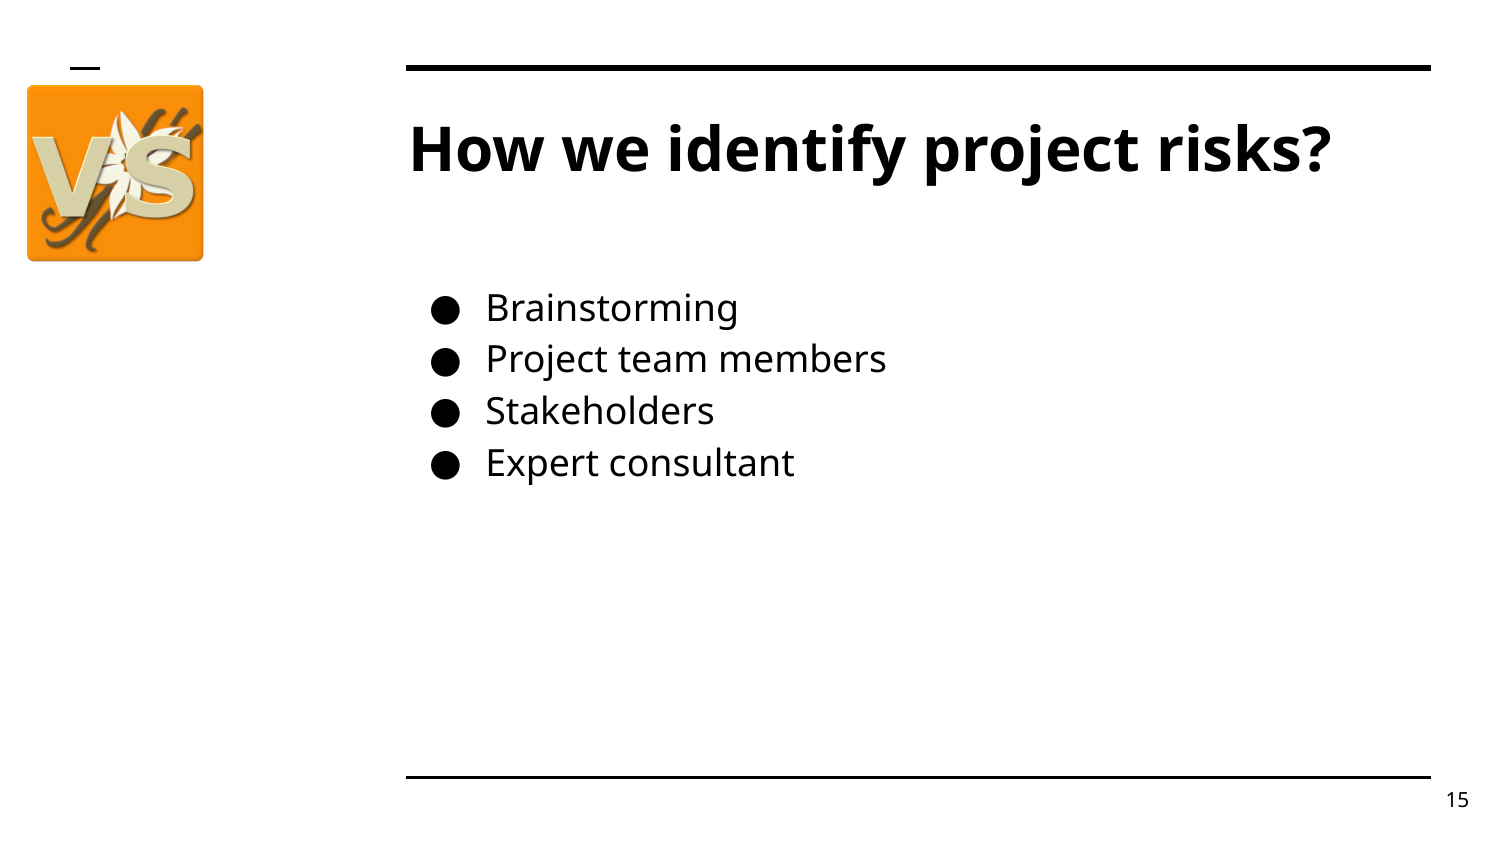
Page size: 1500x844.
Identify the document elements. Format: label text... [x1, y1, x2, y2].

title How we identify project risks? [393, 94, 1431, 199]
slide_number ‹#› [1394, 769, 1484, 834]
list Brainstorming Project team members Stakeholders Expert consultant [395, 261, 1433, 755]
picture [26, 84, 206, 262]
